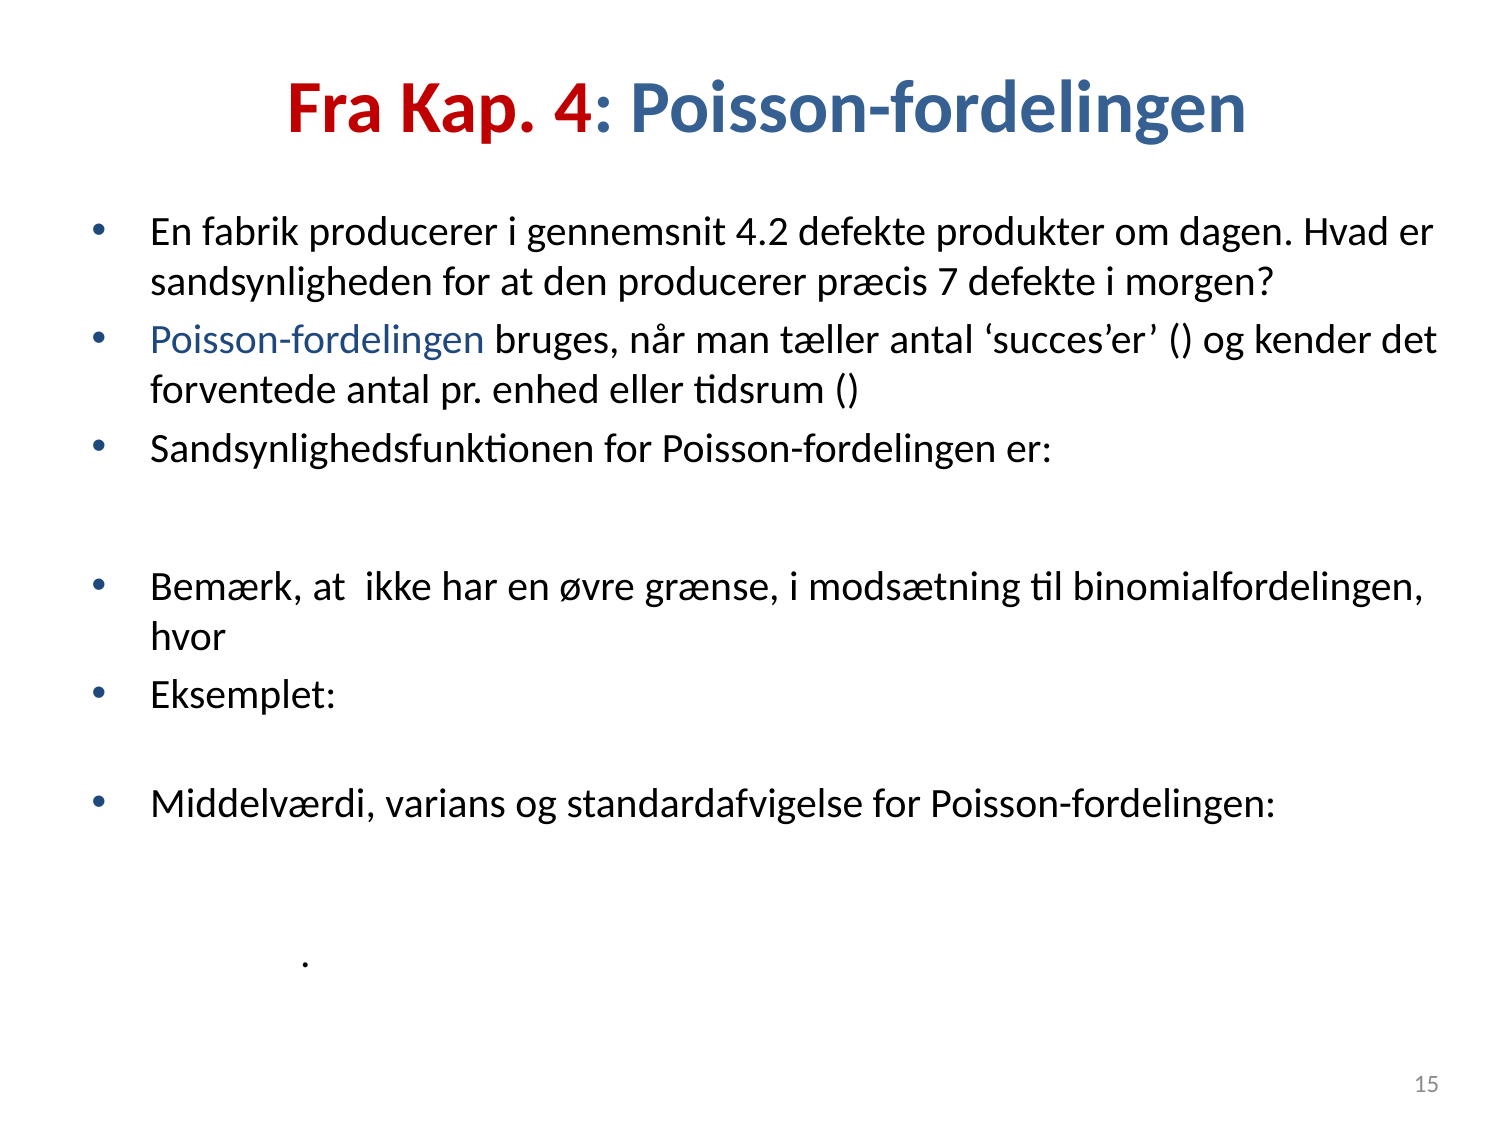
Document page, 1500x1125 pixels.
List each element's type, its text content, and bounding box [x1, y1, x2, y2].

slide_number 15 [1104, 1058, 1455, 1107]
title Fra Kap. 4: Poisson-fordelingen [76, 45, 1459, 161]
